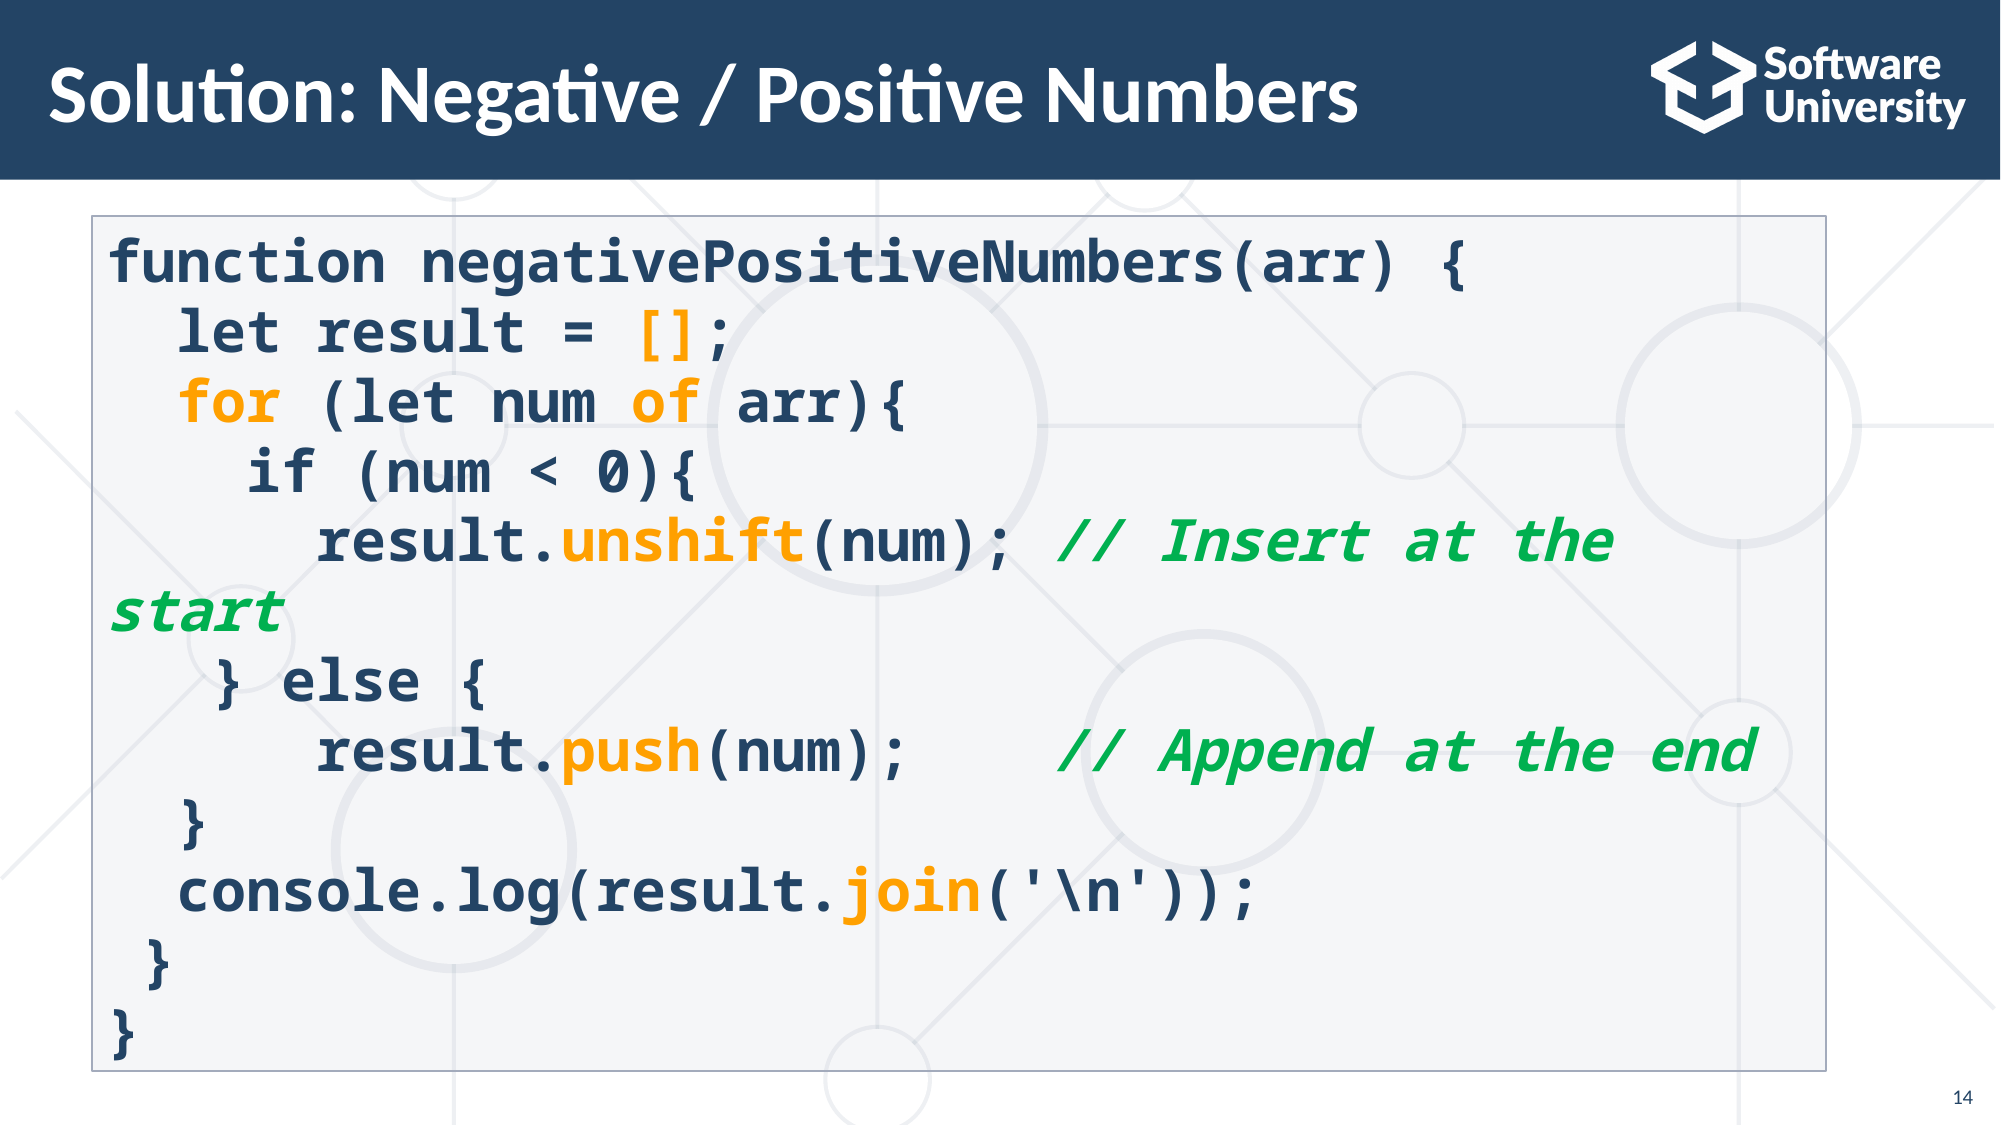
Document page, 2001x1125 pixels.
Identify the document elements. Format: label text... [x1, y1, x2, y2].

title Solution: Negative / Positive Numbers [31, 16, 1625, 162]
slide_number 14 [1927, 1067, 1989, 1117]
picture [1651, 41, 1966, 134]
text_box function negativePositiveNumbers(arr) { let result = []; for (let num of arr){ if (num < 0){ result.unshift(num); // Insert at the start } else { result.push(num); // Append at the end } console.log(result.join('\n')); } } [91, 216, 1826, 1071]
